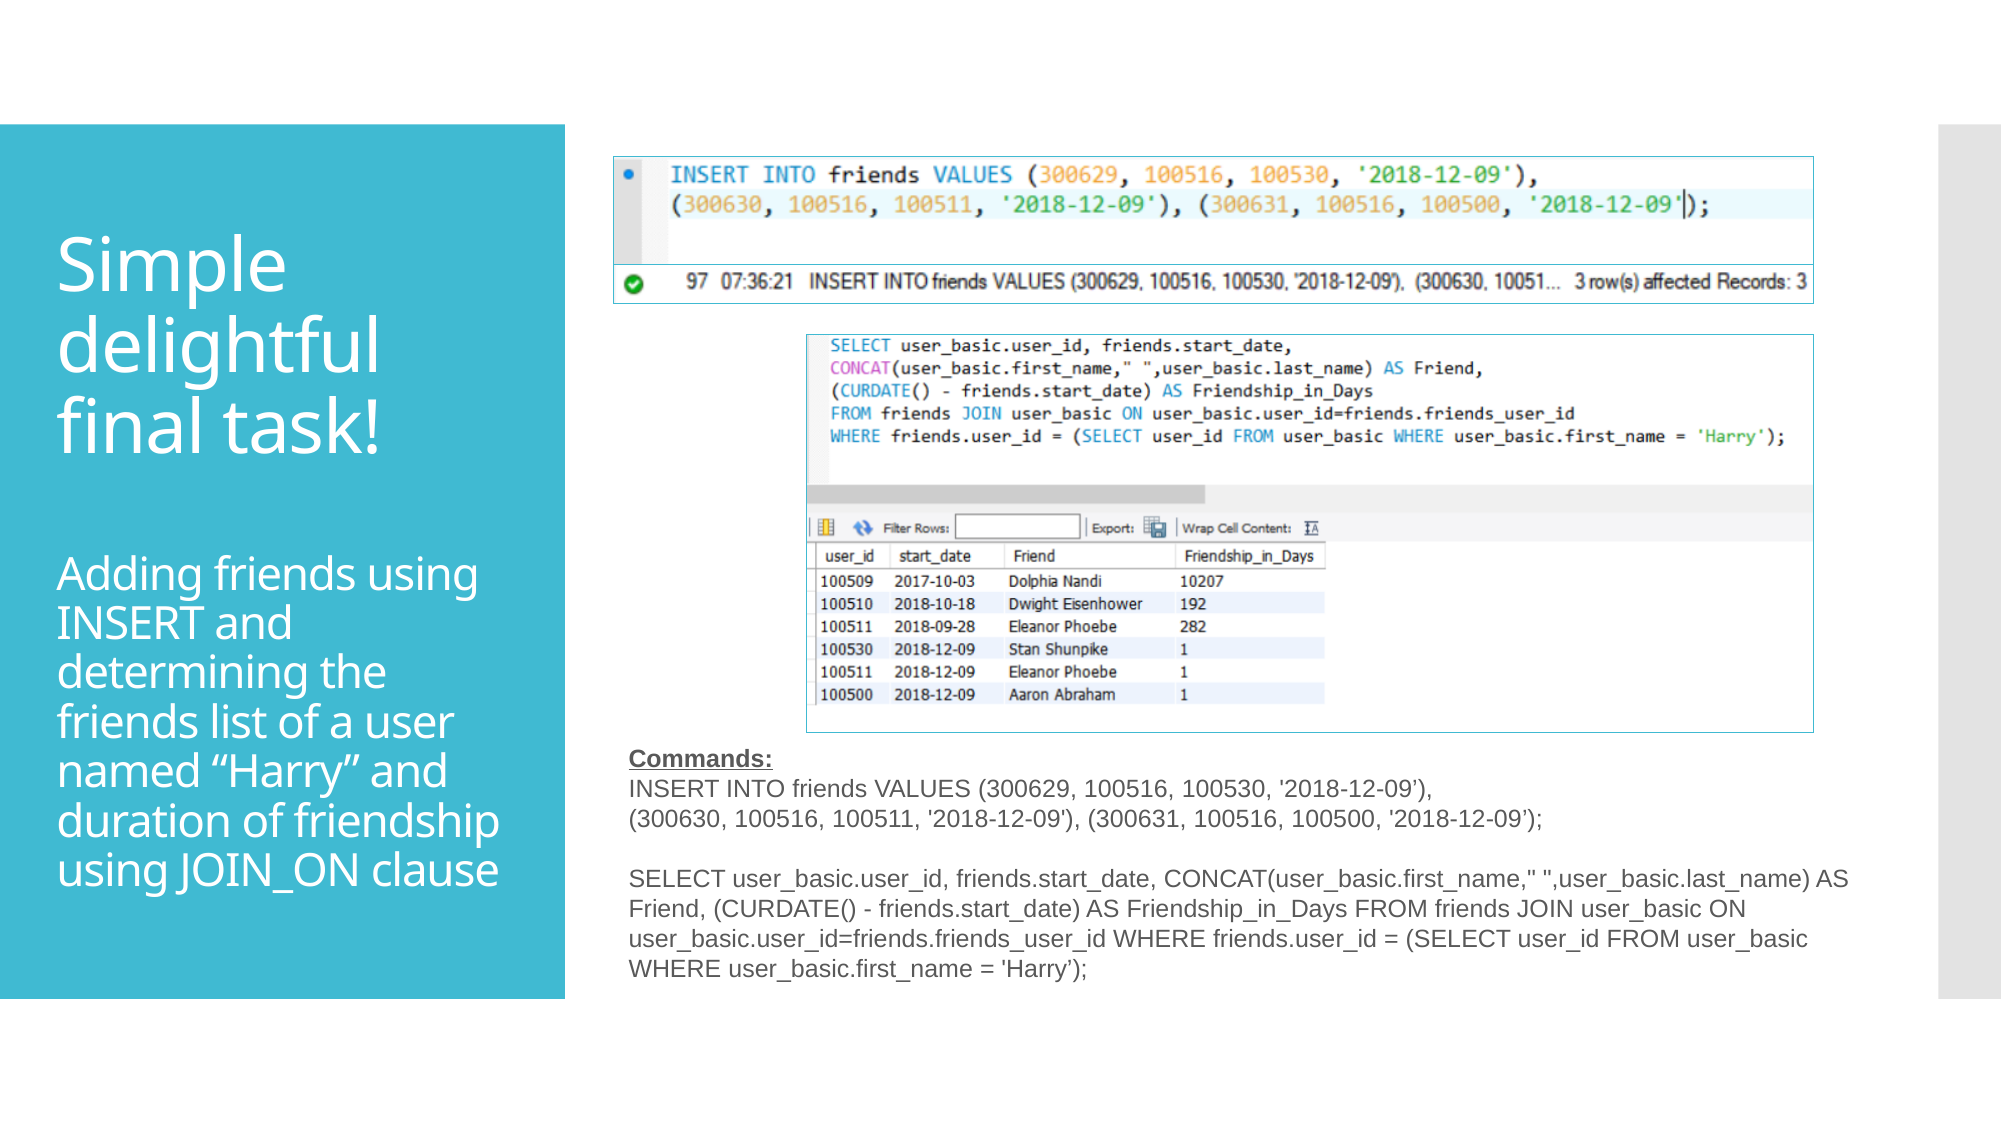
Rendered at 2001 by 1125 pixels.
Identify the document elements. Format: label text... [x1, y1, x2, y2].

picture [613, 264, 1814, 304]
picture [806, 334, 1814, 733]
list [613, 155, 1814, 264]
text_box Commands: INSERT INTO friends VALUES (300629, 100516, 100530, '2018-12-09’), (300630, 100516, 100511, '2018-12-09'), (300631, 100516, 100500, '2018-12-09’); SELECT user_basic.user_id, friends.start_date, CONCAT(user_basic.first_name," ",user_basic.last_name) AS Friend, (CURDATE() - friends.start_date) AS Friendship_in_Days FROM friends JOIN user_basic ON user_basic.user_id=friends.friends_user_id WHERE friends.user_id = (SELECT user_id FROM user_basic WHERE user_basic.first_name = 'Harry’); [613, 705, 1883, 1020]
title Simple delightful final task! Adding friends using INSERT and determining the friends list of a user named “Harry” and duration of friendship using JOIN_ON clause [41, 184, 525, 940]
